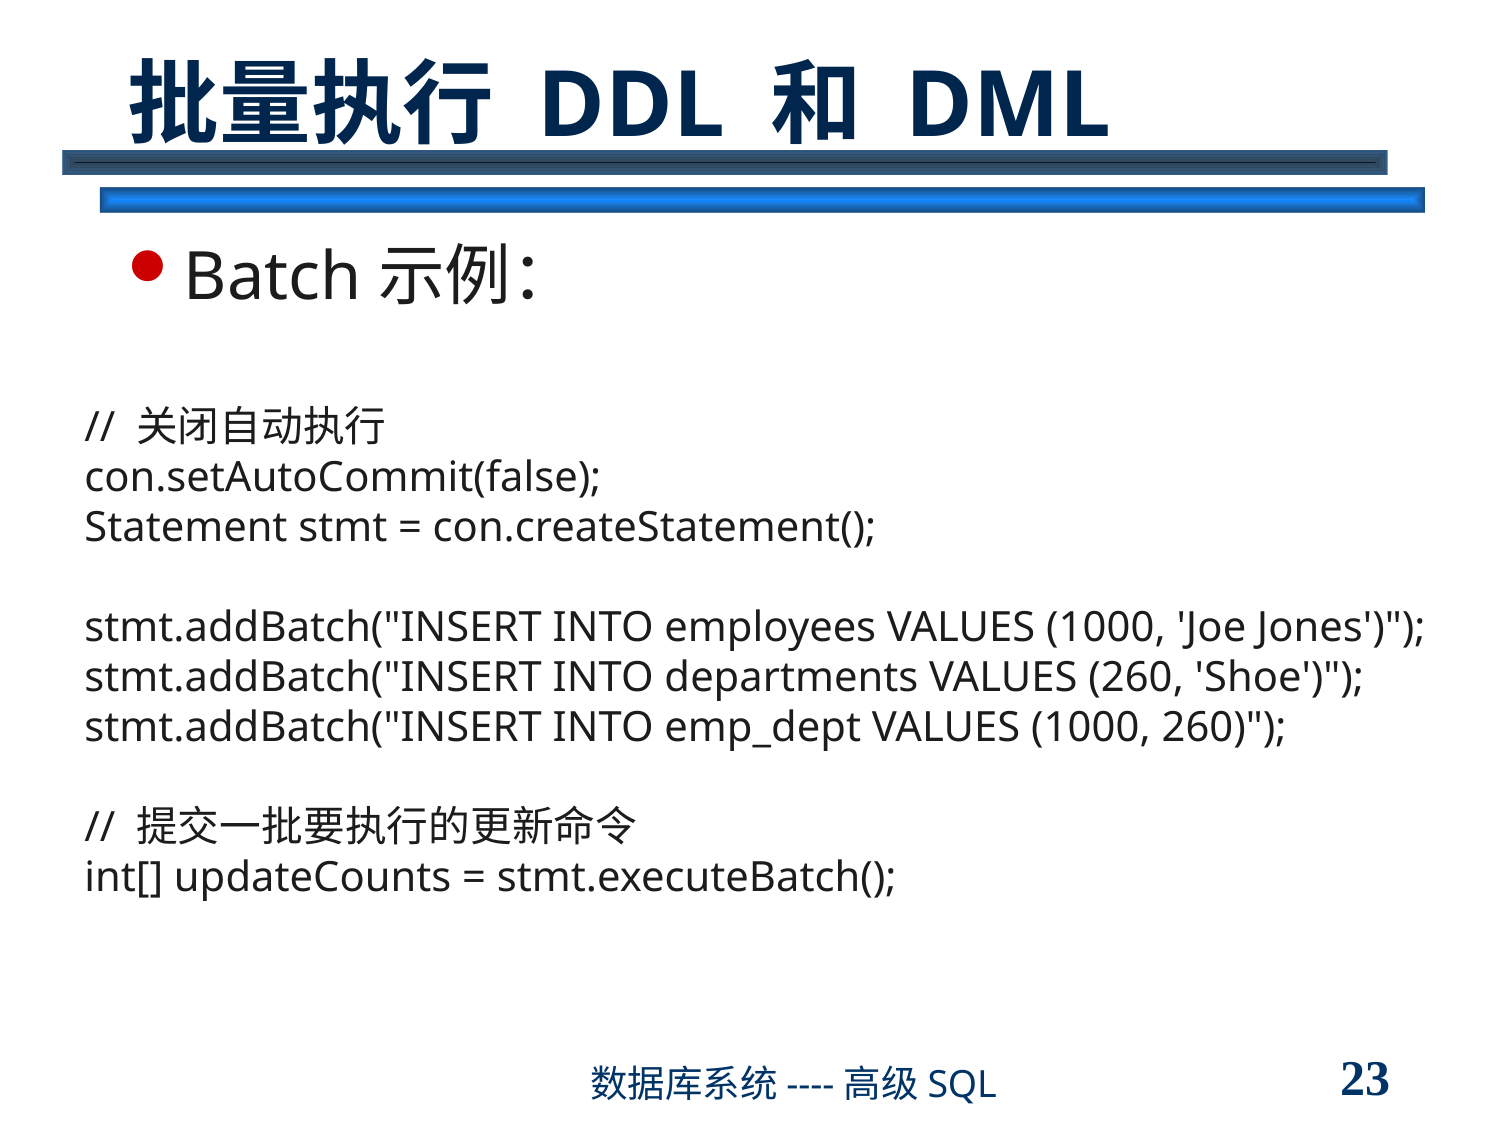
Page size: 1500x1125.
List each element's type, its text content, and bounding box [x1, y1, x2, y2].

title 批量执行 DDL 和 DML [112, 24, 1388, 163]
text_box // 关闭自动执行 con.setAutoCommit(false); Statement stmt = con.createStatement(); stmt.addBatch("INSERT INTO employees VALUES (1000, 'Joe Jones')"); stmt.addBatch("INSERT INTO departments VALUES (260, 'Shoe')"); stmt.addBatch("INSERT INTO emp_dept VALUES (1000, 260)"); // 提交一批要执行的更新命令 int[] updateCounts = stmt.executeBatch(); [69, 392, 1441, 908]
footer 数据库系统----高级SQL [574, 1062, 1188, 1113]
slide_number 23 [1324, 1049, 1489, 1101]
list Batch示例： [112, 224, 1388, 315]
